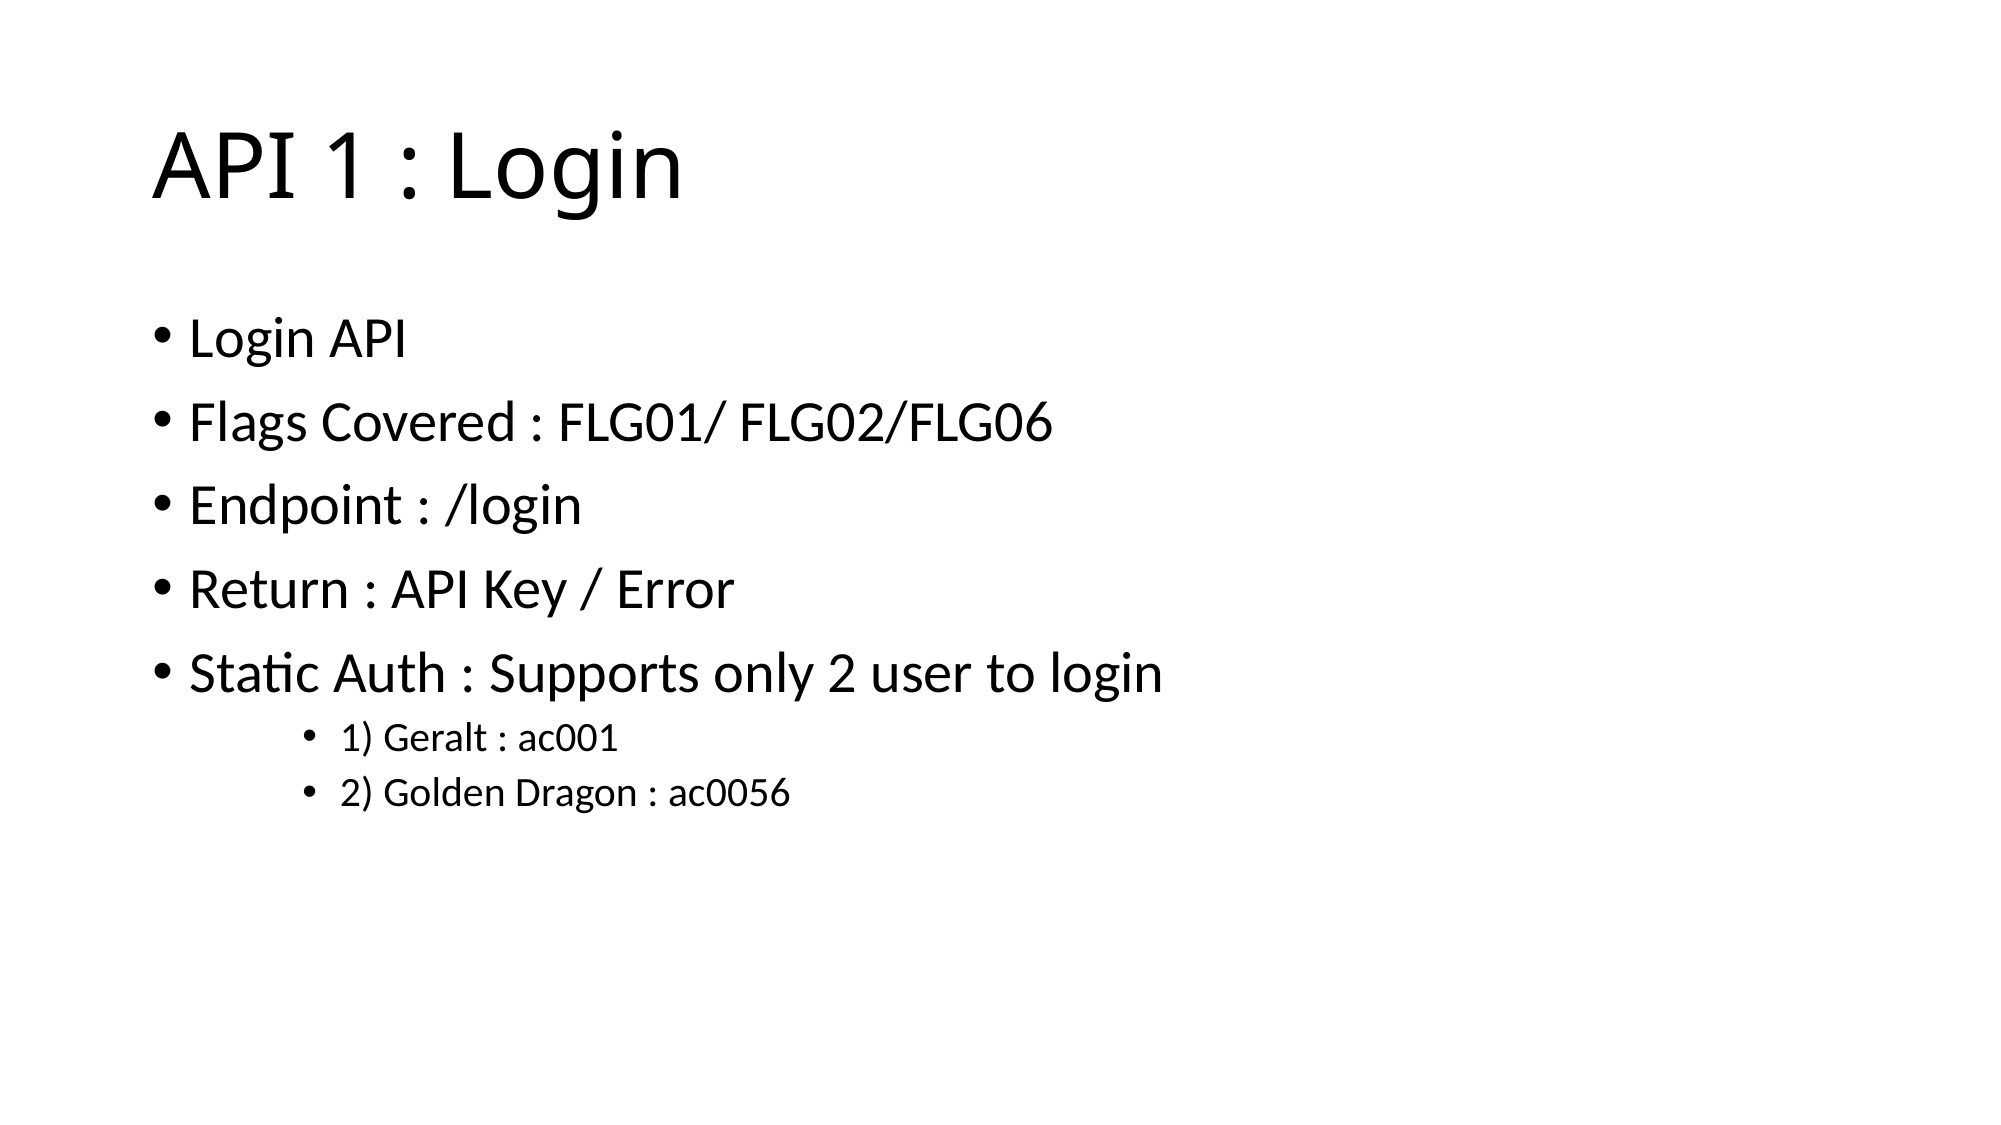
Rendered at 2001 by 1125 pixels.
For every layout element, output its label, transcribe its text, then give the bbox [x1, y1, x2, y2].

list Login API Flags Covered : FLG01/ FLG02/FLG06 Endpoint : /login Return : API Key / Error Static Auth : Supports only 2 user to login 1) Geralt : ac001 2) Golden Dragon : ac0056 [137, 299, 1863, 1014]
title API 1 : Login [137, 59, 1863, 278]
